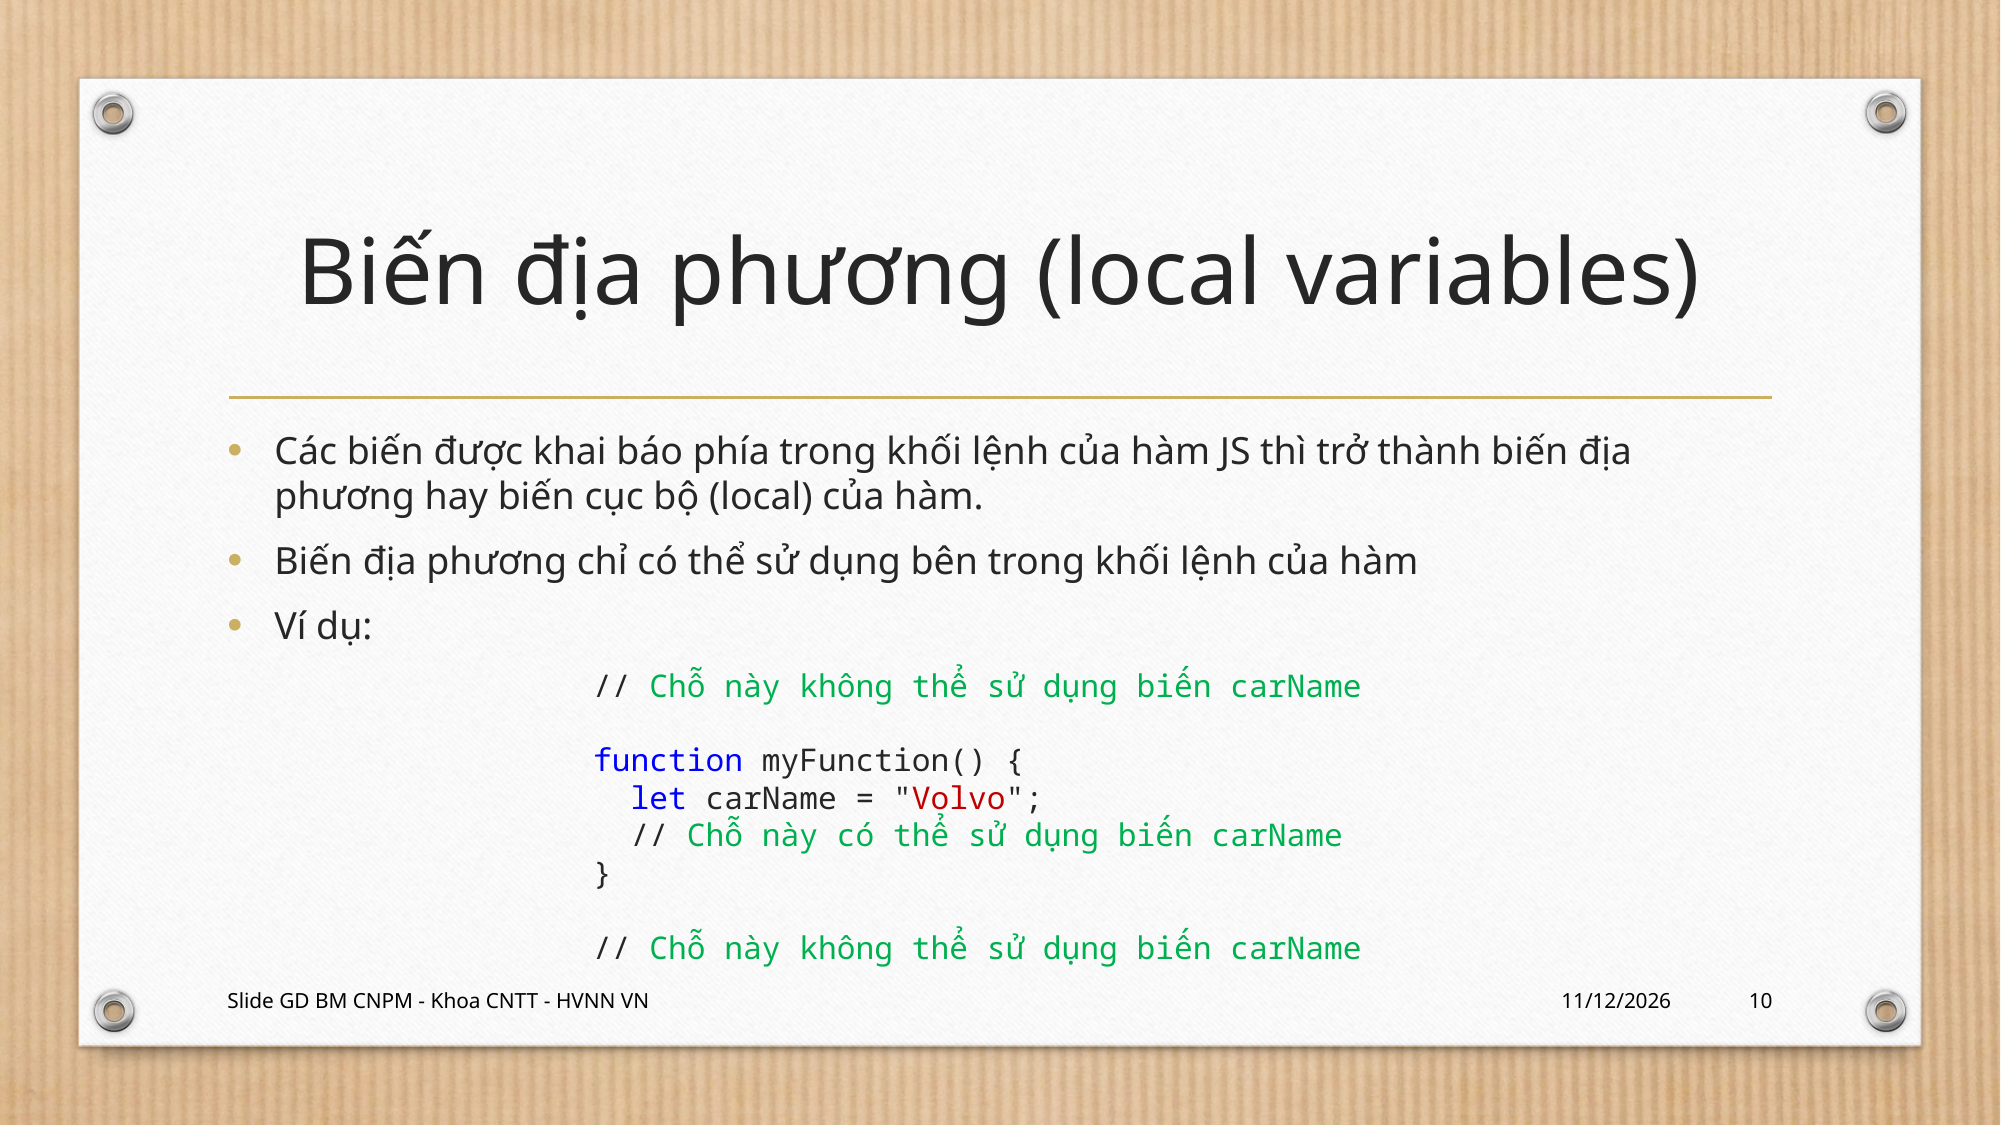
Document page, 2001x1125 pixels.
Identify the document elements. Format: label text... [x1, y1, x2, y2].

footer Slide GD BM CNPM - Khoa CNTT - HVNN VN [212, 979, 1411, 1025]
title Biến địa phương (local variables) [212, 161, 1788, 375]
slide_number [1423, 979, 1686, 1025]
list Các biến được khai báo phía trong khối lệnh của hàm JS thì trở thành biến địa phương hay biến cục bộ (local) của hàm. Biến địa phương chỉ có thể sử dụng bên trong khối lệnh của hàm Ví dụ: // Chỗ này không thể sử dụng biến carName function myFunction() { let carName = "Volvo"; // Chỗ này có thể sử dụng biến carName } // Chỗ này không thể sử dụng biến carName [212, 419, 1788, 964]
slide_number 10 [1698, 979, 1788, 1025]
picture [0, 0, 2001, 1125]
